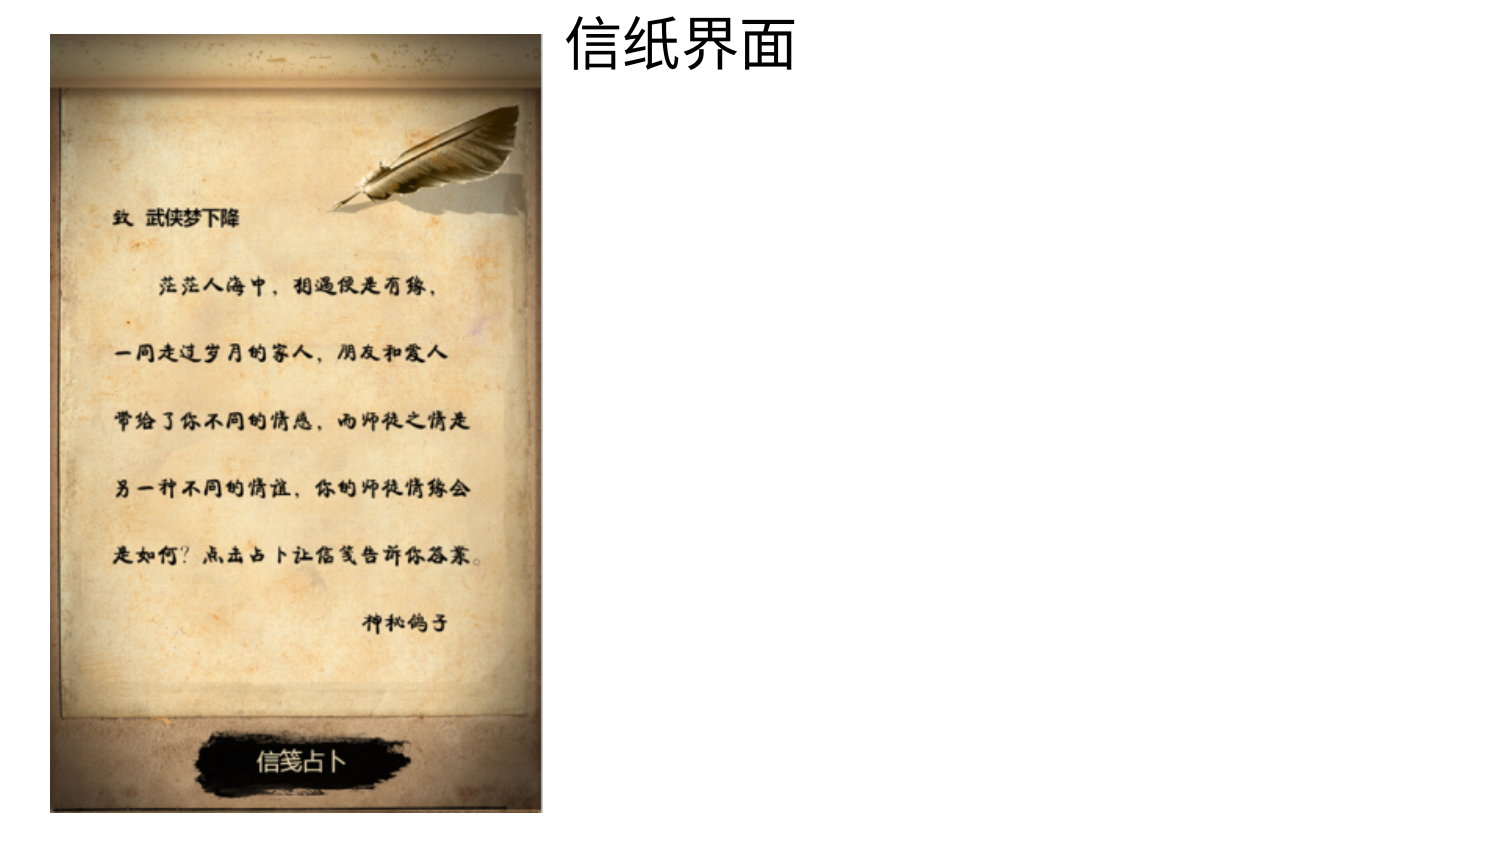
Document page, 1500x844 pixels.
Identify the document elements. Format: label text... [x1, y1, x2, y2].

picture [49, 34, 543, 813]
text_box 信纸界面 [549, 0, 988, 85]
